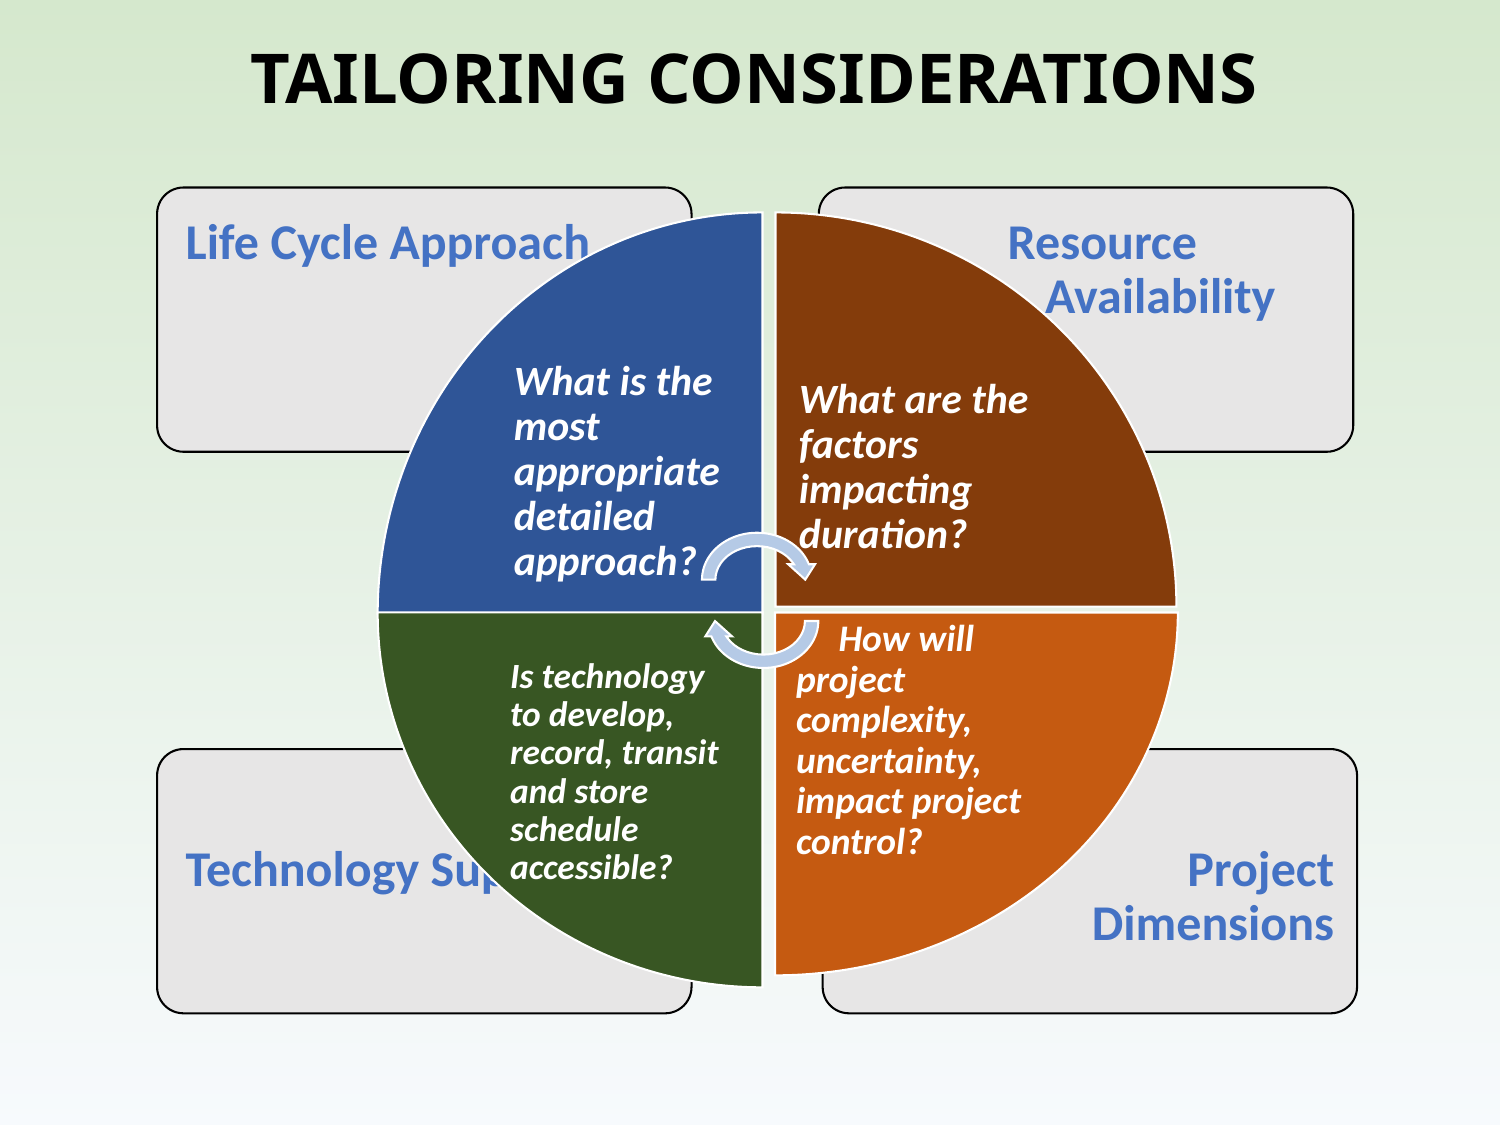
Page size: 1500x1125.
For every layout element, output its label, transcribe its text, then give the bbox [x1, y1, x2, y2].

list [110, 187, 1404, 1014]
title TAILORING CONSIDERATIONS [107, 24, 1402, 138]
